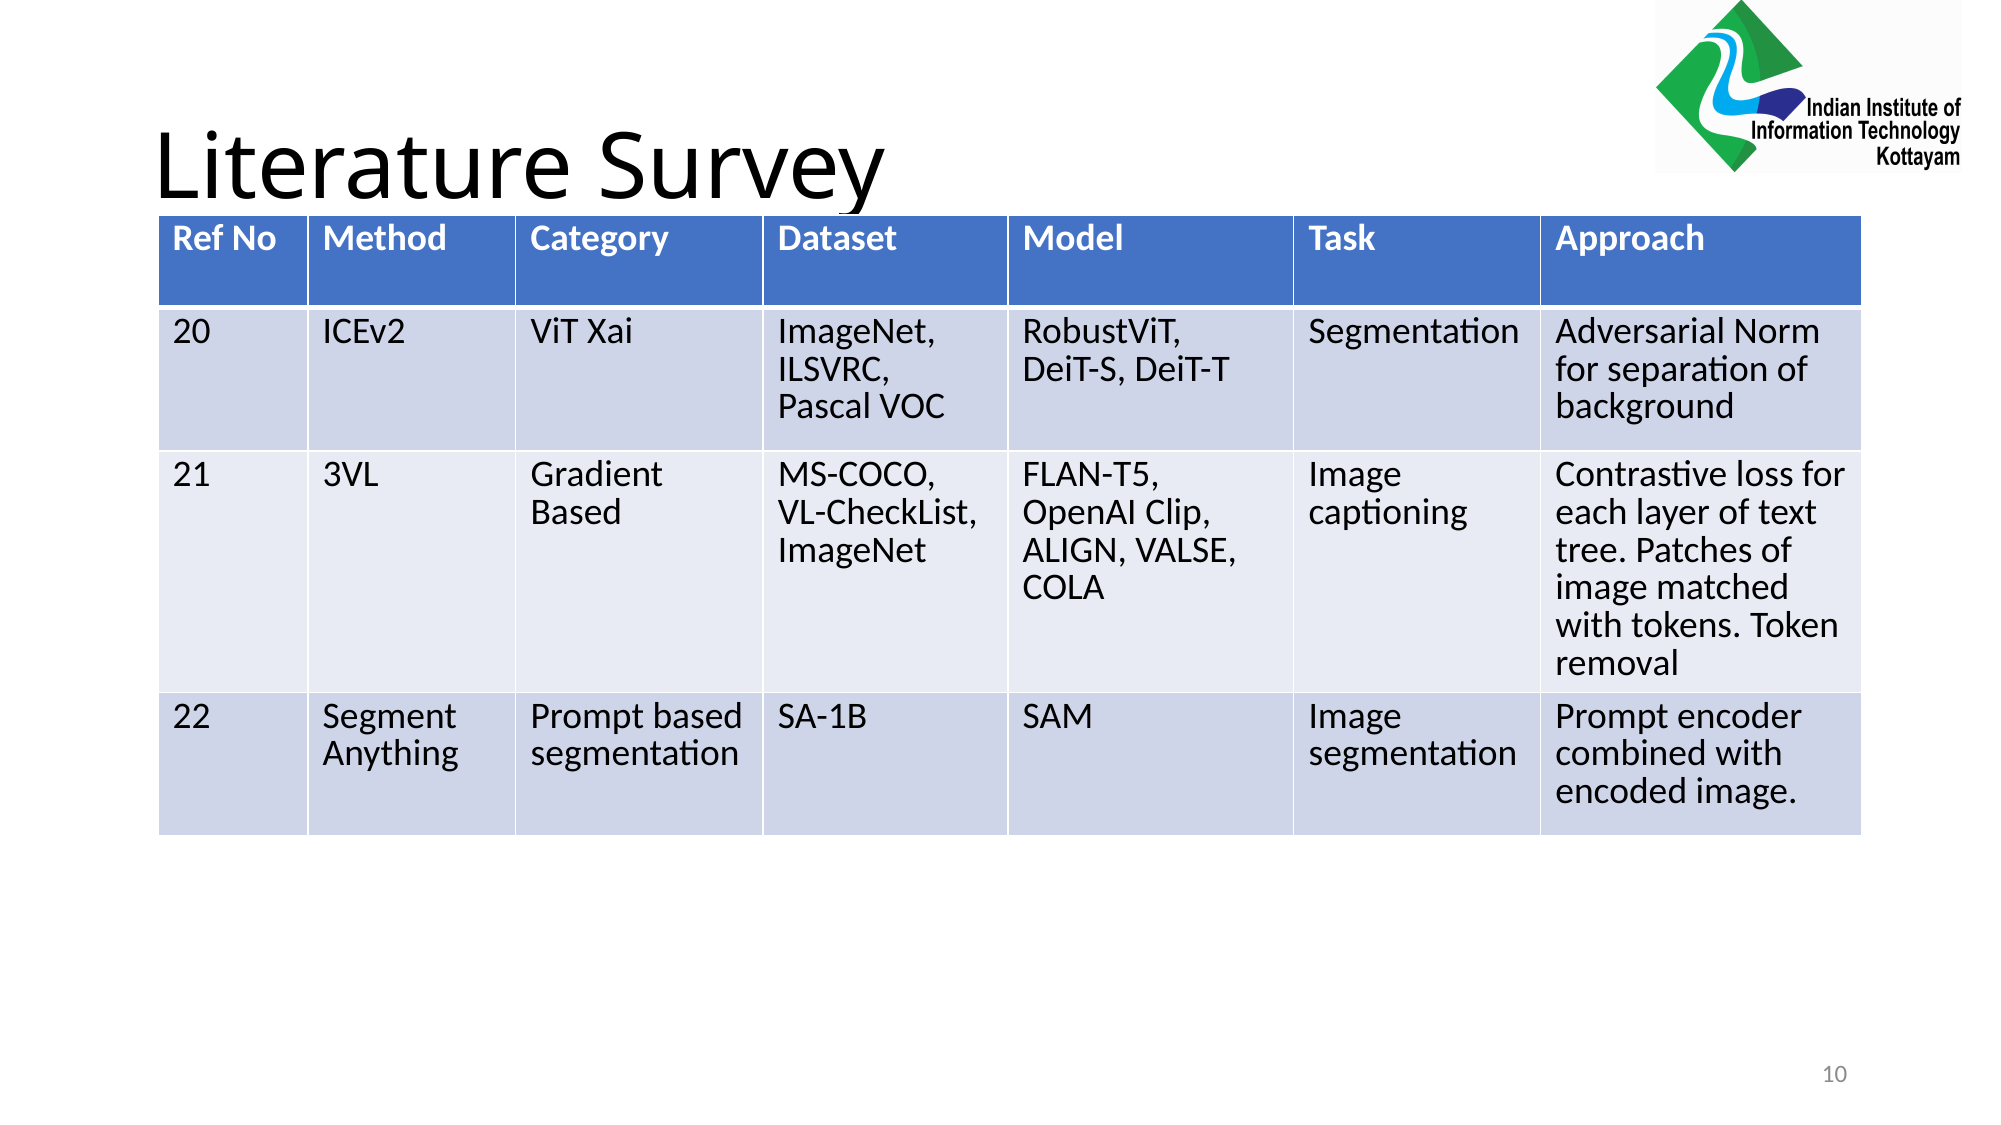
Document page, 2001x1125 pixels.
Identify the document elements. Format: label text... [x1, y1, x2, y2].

table_cell ICEv2 [309, 310, 515, 450]
table_header Dataset [764, 216, 1007, 305]
table_header Category [516, 216, 762, 305]
slide_number 10 [1412, 1042, 1863, 1103]
table_cell Image captioning [1294, 452, 1540, 692]
table_cell Gradient Based [516, 452, 762, 692]
title Literature Survey [137, 59, 1843, 278]
table_cell Segmentation [1294, 310, 1540, 450]
table_header Model [1009, 216, 1293, 305]
table_cell SAM [1009, 693, 1293, 835]
table_cell Contrastive loss for each layer of text tree. Patches of image matched with tokens. Token removal [1541, 452, 1861, 692]
table_cell Prompt based segmentation [516, 693, 762, 835]
table_cell Adversarial Norm for separation of background [1541, 310, 1861, 450]
table_cell MS-COCO, VL-CheckList, ImageNet [764, 452, 1007, 692]
table_cell RobustViT, DeiT-S, DeiT-T [1009, 310, 1293, 450]
table_cell SA-1B [764, 693, 1007, 835]
table_cell Prompt encoder combined with encoded image. [1541, 693, 1861, 835]
table_cell Image segmentation [1294, 693, 1540, 835]
table_cell Segment Anything [309, 693, 515, 835]
table_header Ref No [159, 216, 307, 305]
table_cell 20 [159, 310, 307, 450]
table_header Method [309, 216, 515, 305]
table_cell 21 [159, 452, 307, 692]
table_header Task [1294, 216, 1540, 305]
table_cell ViT Xai [516, 310, 762, 450]
table_header Approach [1541, 216, 1861, 305]
table_cell 22 [159, 693, 307, 835]
table_cell FLAN-T5, OpenAI Clip, ALIGN, VALSE, COLA [1009, 452, 1293, 692]
table_cell 3VL [309, 452, 515, 692]
table_cell ImageNet, ILSVRC, Pascal VOC [764, 310, 1007, 450]
picture [1655, 0, 1962, 173]
